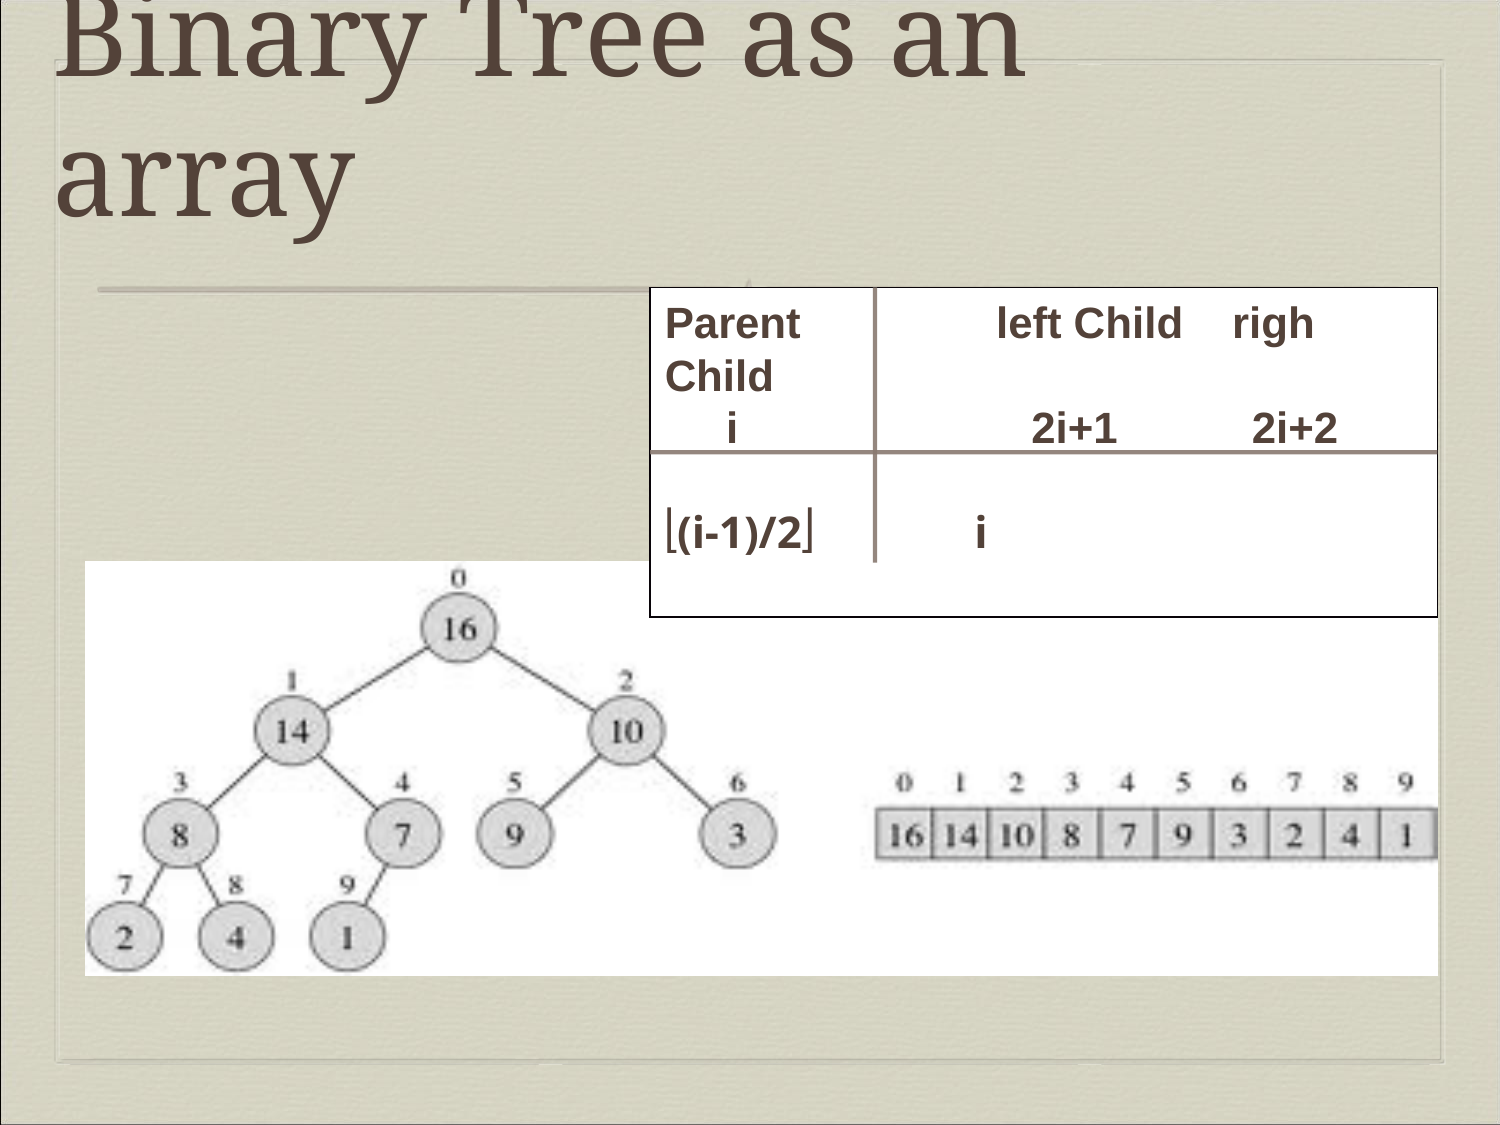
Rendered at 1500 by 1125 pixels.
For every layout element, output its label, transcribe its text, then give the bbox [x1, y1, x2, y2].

picture [0, 0, 1500, 1125]
text_box Parent left Child righ Child i 2i+1 2i+2 (i-1)/2 i [650, 287, 872, 422]
text_box Parent left Child righ Child i 2i+1 2i+2 (i-1)/2 i [878, 287, 1438, 424]
title Binary Tree as an array [37, 0, 1369, 213]
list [84, 424, 1438, 1113]
